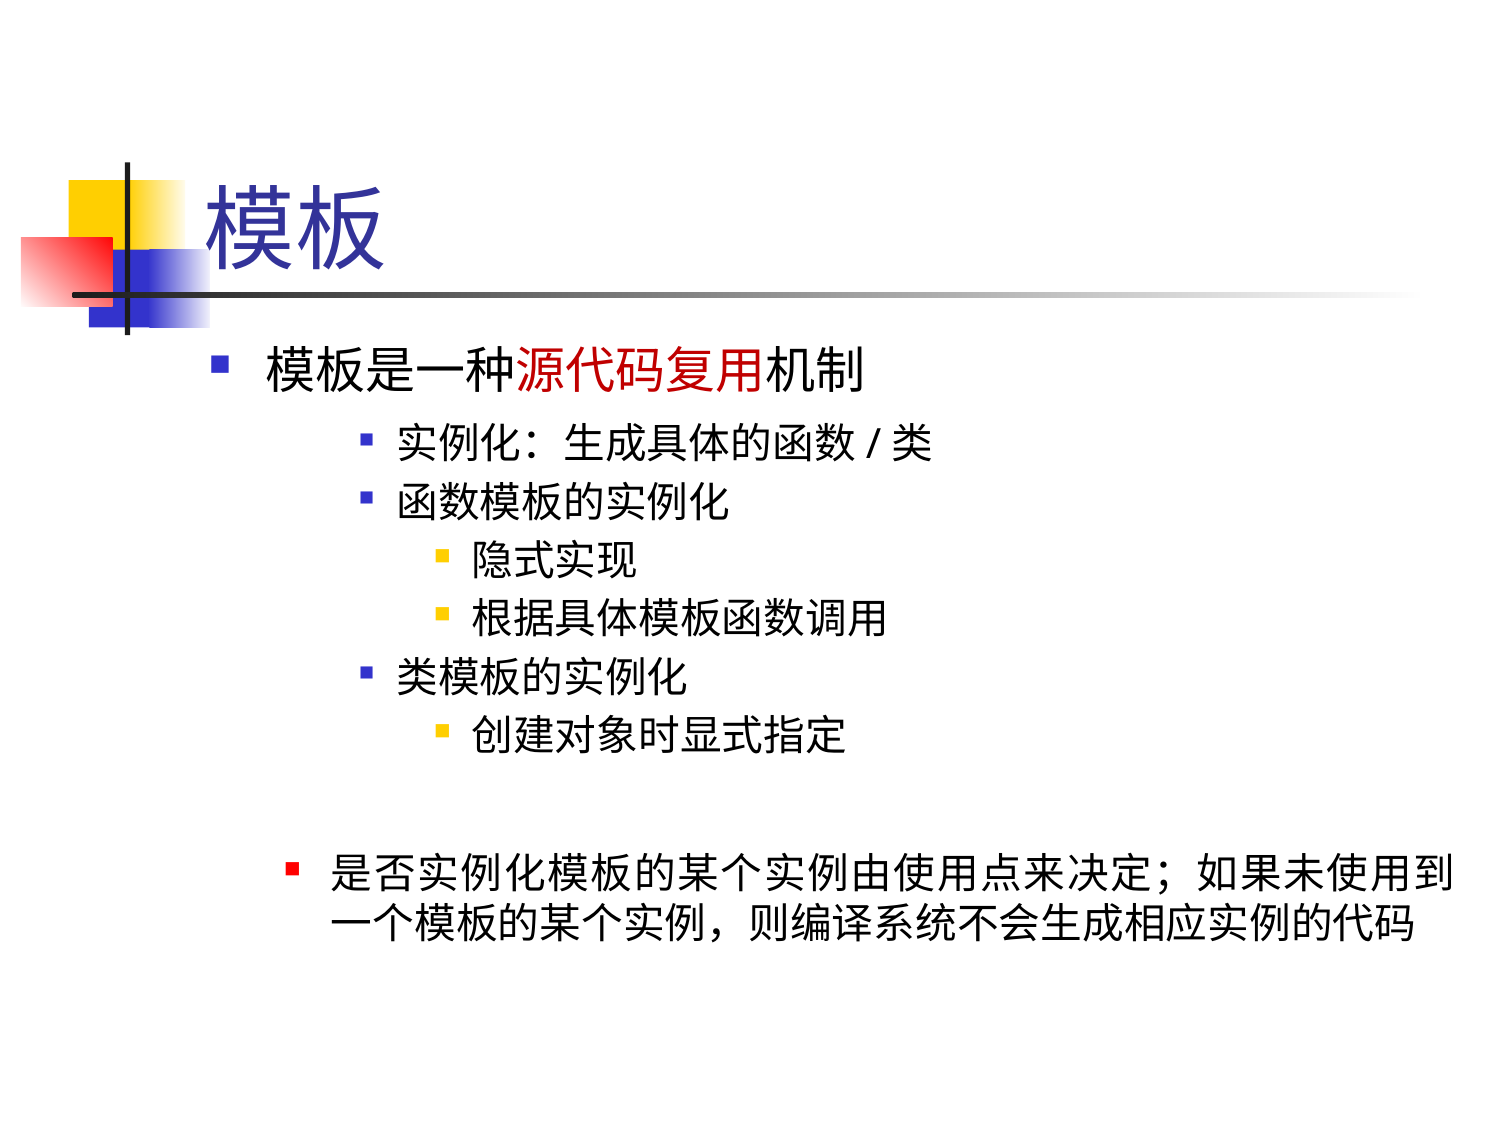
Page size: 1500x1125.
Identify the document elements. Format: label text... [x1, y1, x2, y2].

title 模板 [188, 101, 1468, 289]
list 模板是一种源代码复用机制 实例化：生成具体的函数/类 函数模板的实例化 隐式实现 根据具体模板函数调用 类模板的实例化 创建对象时显式指定 是否实例化模板的某个实例由使用点来决定；如果未使用到一个模板的某个实例，则编译系统不会生成相应实例的代码 [193, 331, 1471, 1059]
